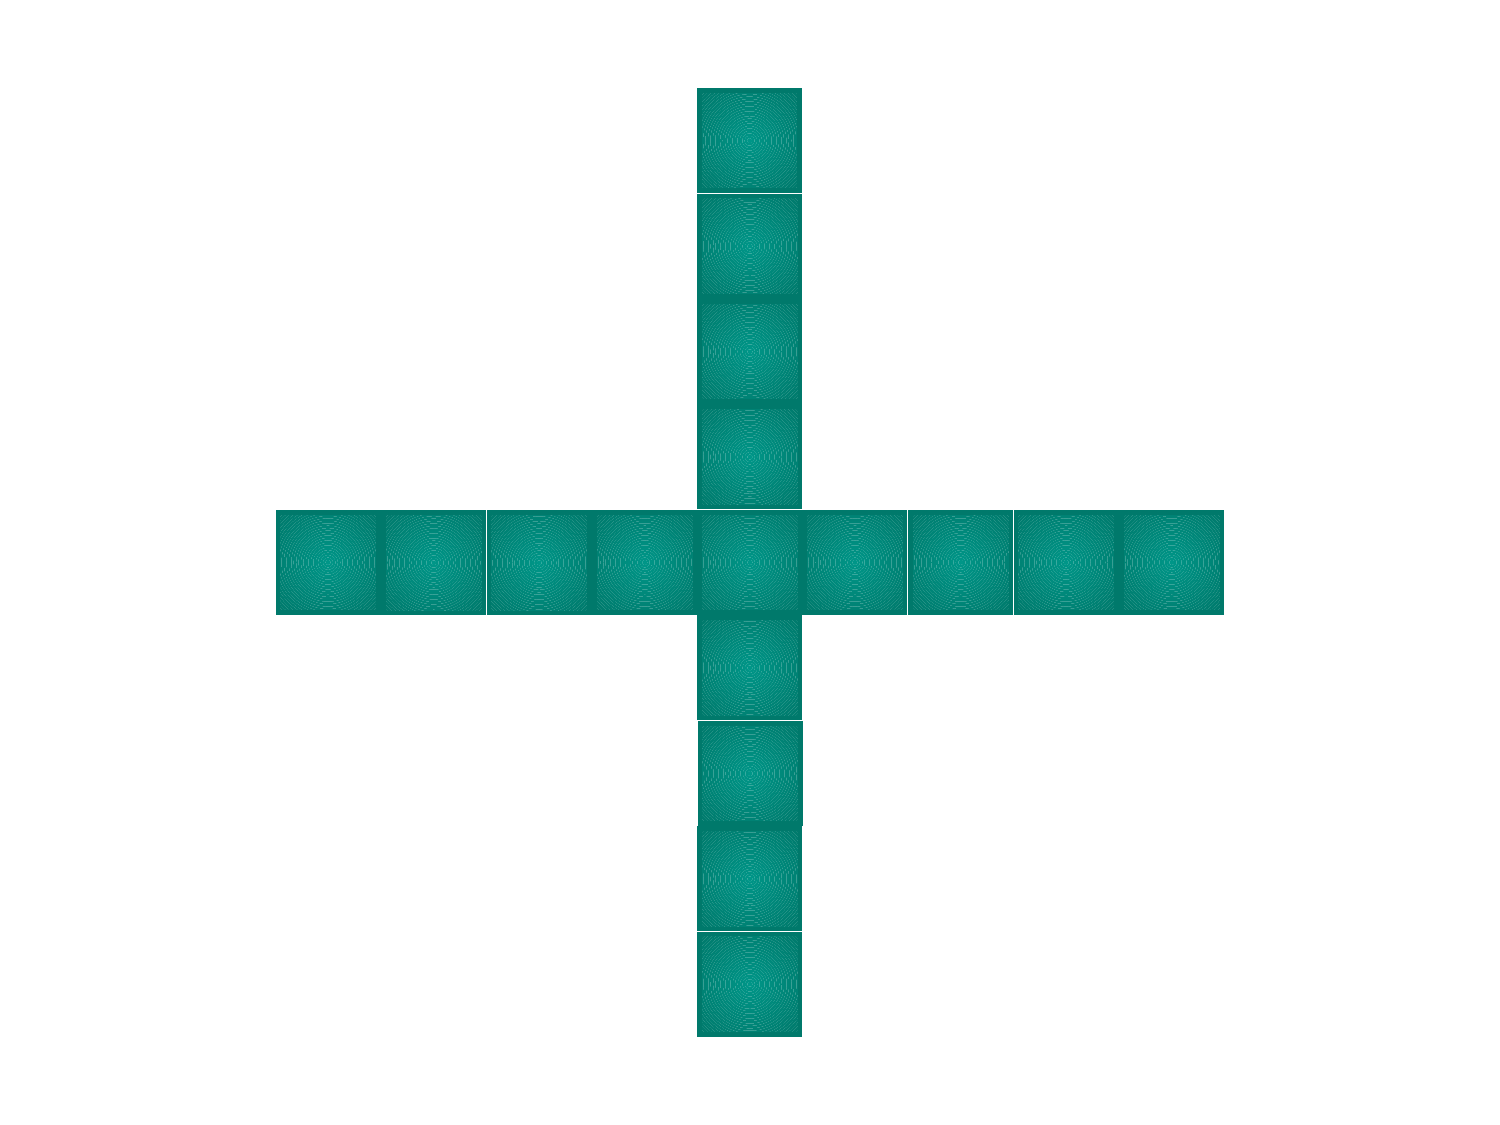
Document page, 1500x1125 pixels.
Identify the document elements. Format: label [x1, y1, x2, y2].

text_box [699, 511, 801, 614]
text_box [1015, 511, 1117, 614]
text_box [488, 512, 590, 614]
text_box [594, 511, 696, 614]
text_box [383, 512, 485, 614]
text_box [699, 722, 801, 825]
text_box [698, 89, 801, 192]
text_box [699, 406, 801, 508]
text_box [699, 300, 801, 403]
text_box [277, 511, 379, 614]
text_box [804, 511, 906, 614]
text_box [699, 933, 801, 1035]
text_box [699, 828, 801, 930]
text_box [699, 195, 801, 297]
text_box [1121, 511, 1223, 614]
text_box [699, 617, 801, 719]
text_box [909, 511, 1012, 614]
